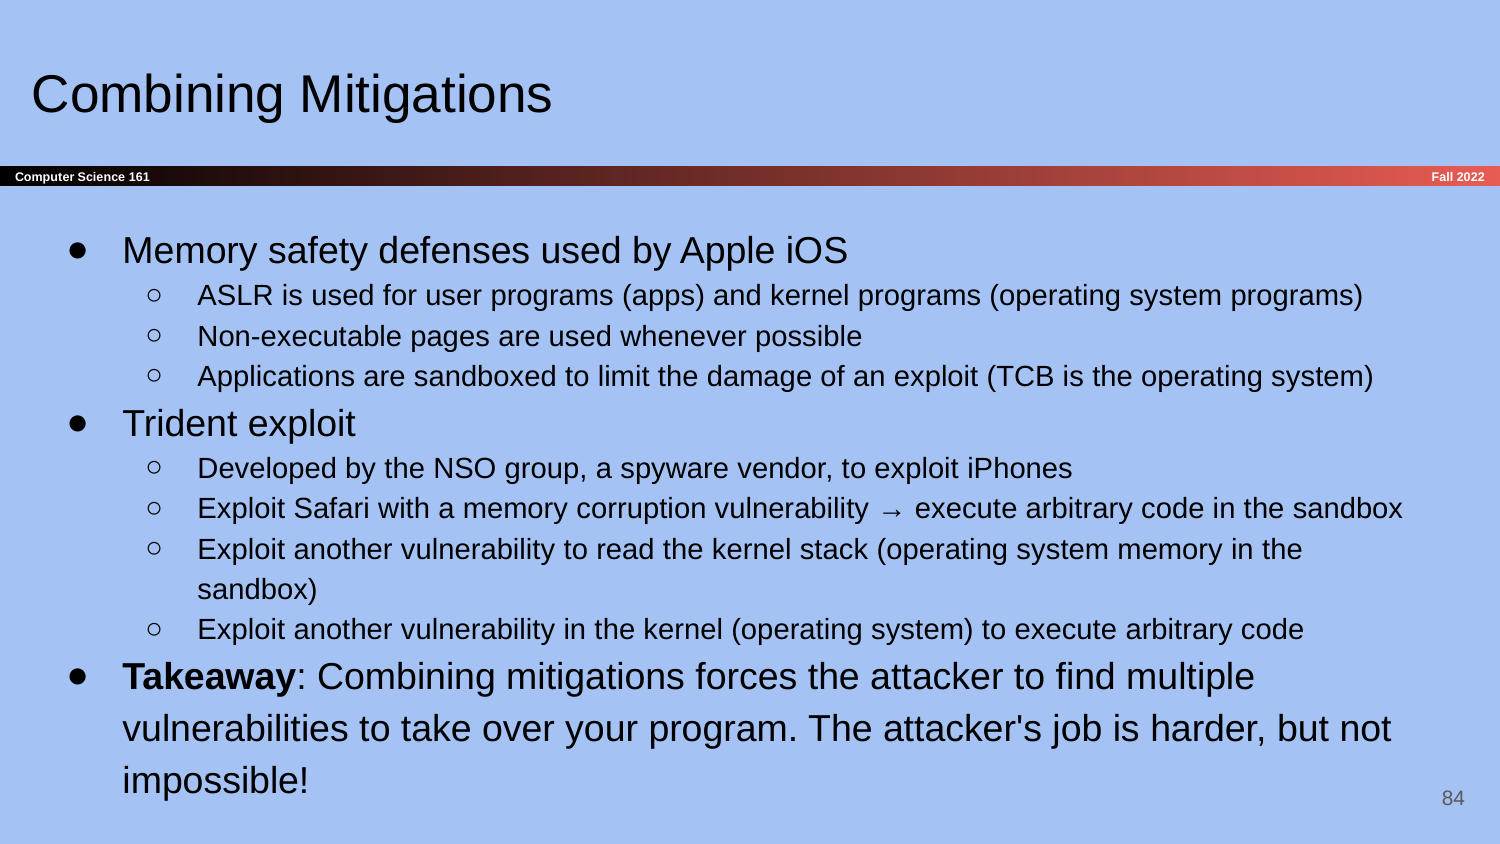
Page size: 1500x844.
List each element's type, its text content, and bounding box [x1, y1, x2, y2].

list Memory safety defenses used by Apple iOS ASLR is used for user programs (apps) and kernel programs (operating system programs) Non-executable pages are used whenever possible Applications are sandboxed to limit the damage of an exploit (TCB is the operating system) Trident exploit Developed by the NSO group, a spyware vendor, to exploit iPhones Exploit Safari with a memory corruption vulnerability → execute arbitrary code in the sandbox Exploit another vulnerability to read the kernel stack (operating system memory in the sandbox) Exploit another vulnerability in the kernel (operating system) to execute arbitrary code Takeaway: Combining mitigations forces the attacker to find multiple vulnerabilities to take over your program. The attacker's job is harder, but not impossible! [32, 204, 1431, 823]
title Combining Mitigations [16, 44, 1415, 139]
slide_number ‹#› [1389, 764, 1480, 830]
